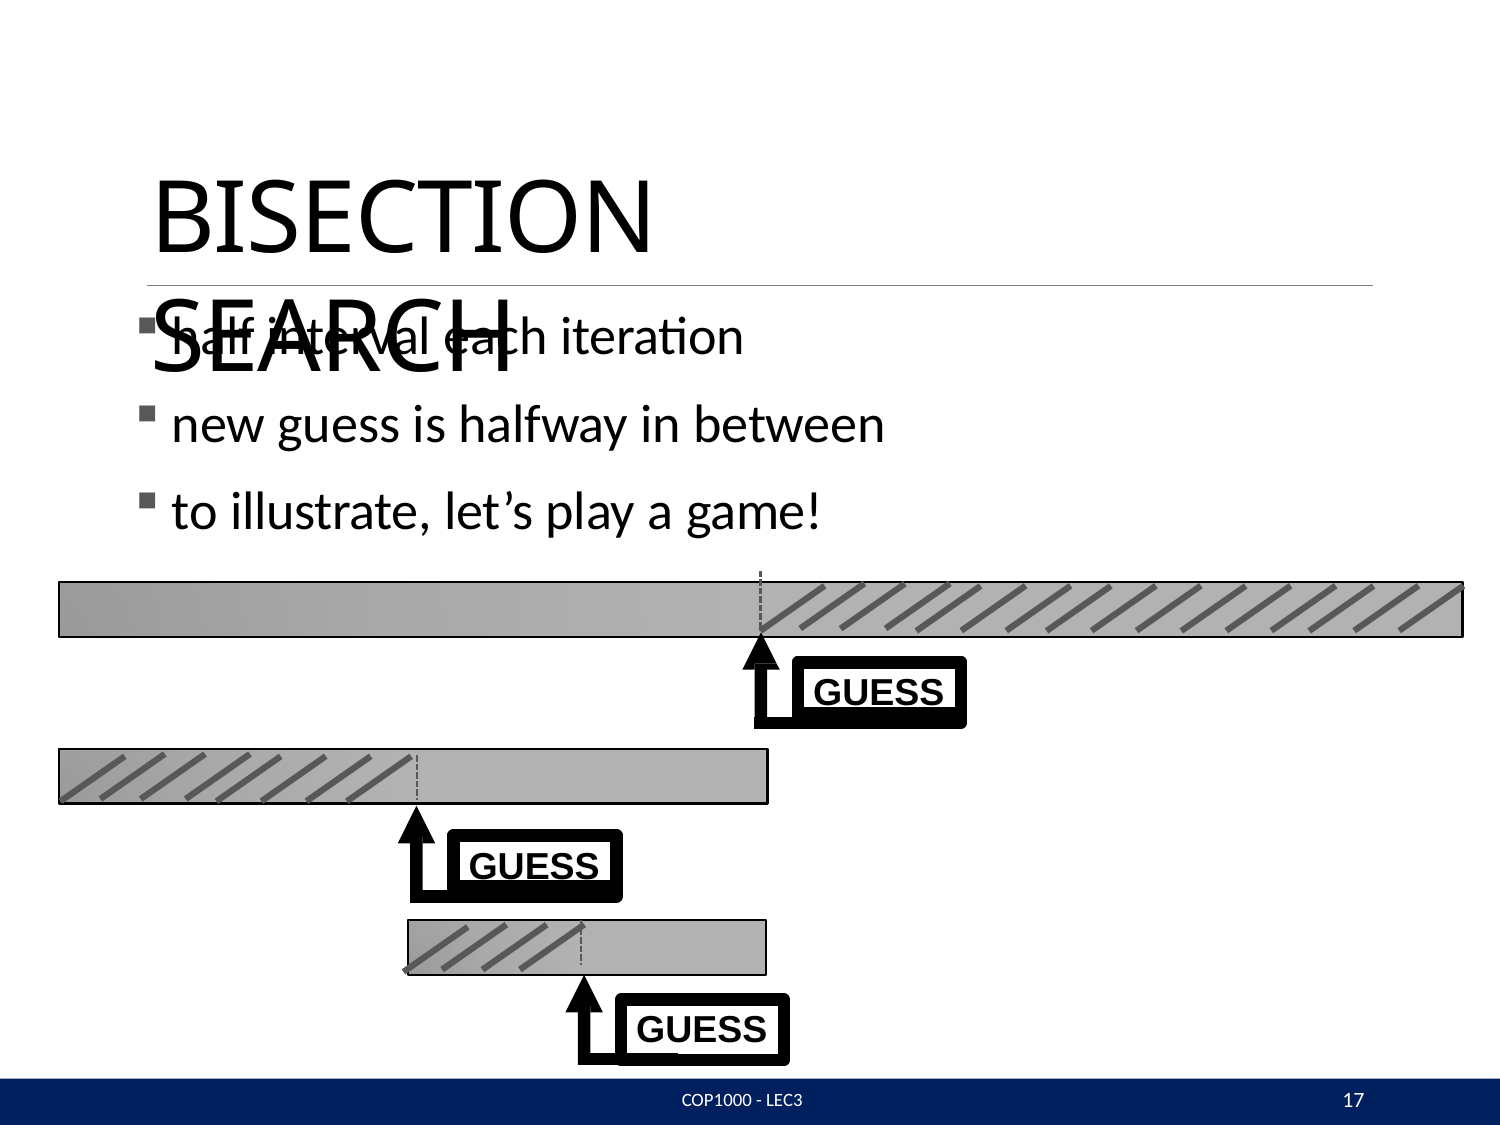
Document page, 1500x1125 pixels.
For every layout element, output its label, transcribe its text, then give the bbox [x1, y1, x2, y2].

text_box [0, 919, 1500, 1080]
title BISECTION SEARCH [147, 149, 905, 392]
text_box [754, 570, 1467, 730]
footer COP1000 - LEC3 [679, 1090, 821, 1125]
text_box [400, 919, 678, 1066]
slide_number 17 [1335, 1086, 1371, 1125]
text_box half interval each iteration new guess is halfway in between to illustrate, let’s play a game! [132, 275, 892, 541]
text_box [57, 580, 749, 730]
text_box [57, 750, 510, 903]
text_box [57, 747, 769, 903]
